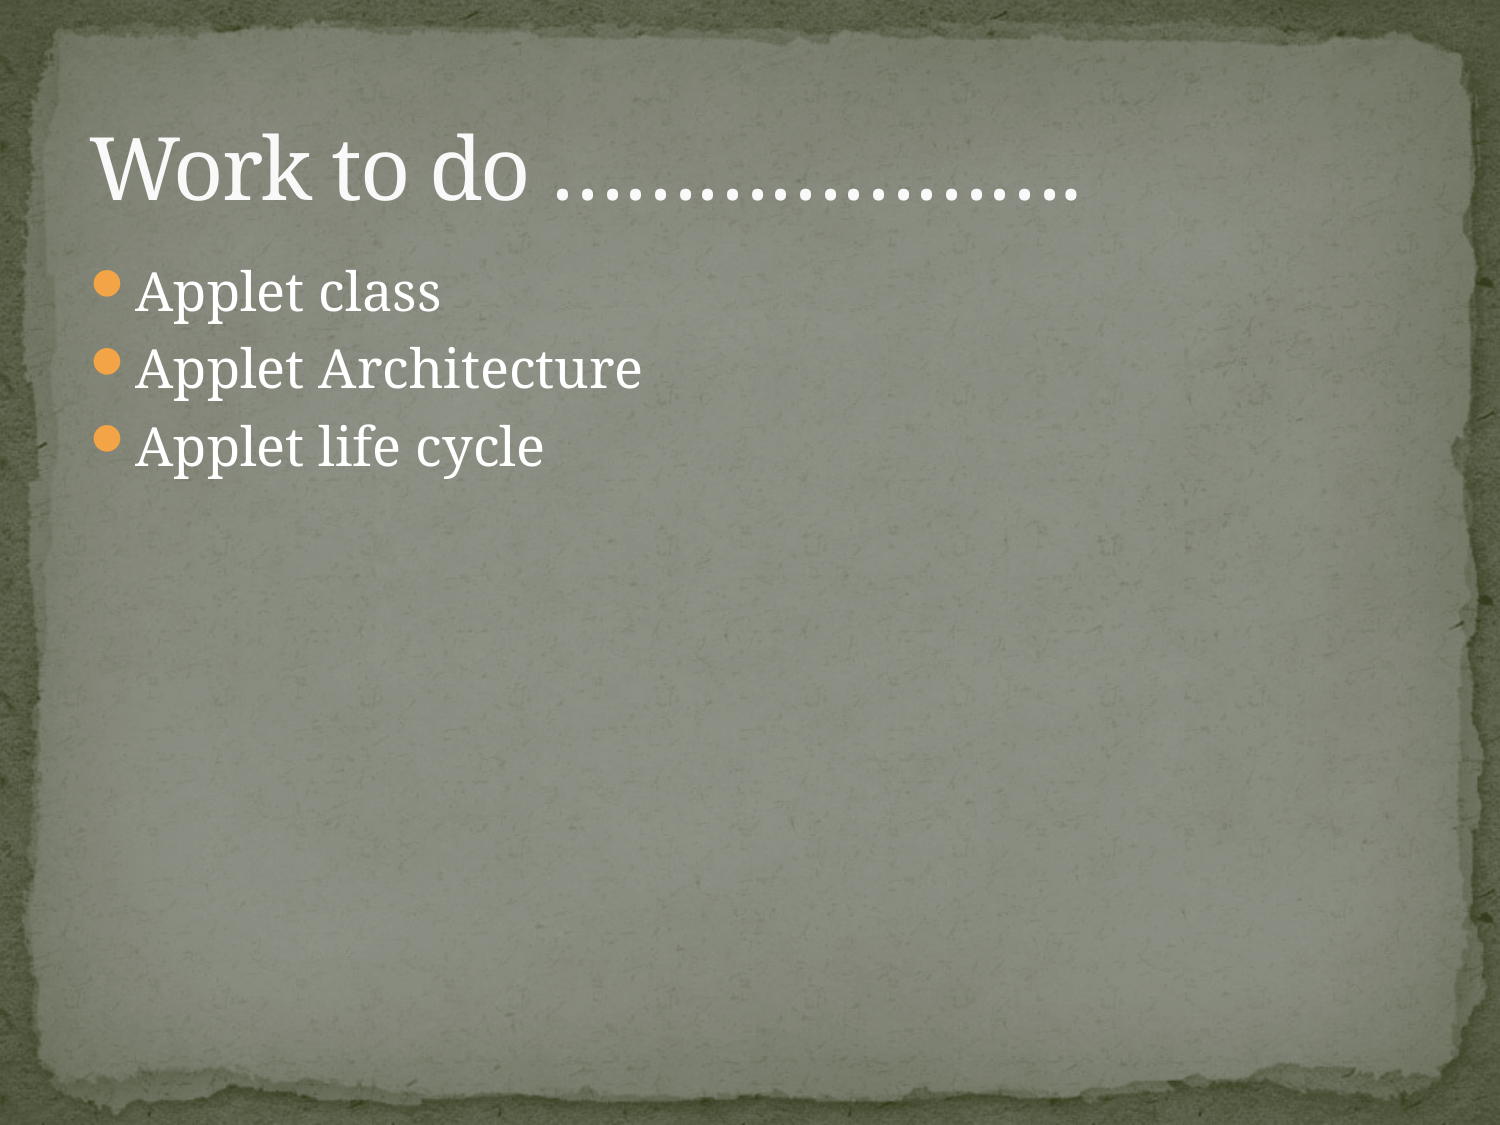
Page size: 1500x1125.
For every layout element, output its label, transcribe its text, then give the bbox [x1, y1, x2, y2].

title Work to do …………………. [74, 24, 1425, 225]
list Applet class Applet Architecture Applet life cycle [75, 249, 1425, 1000]
